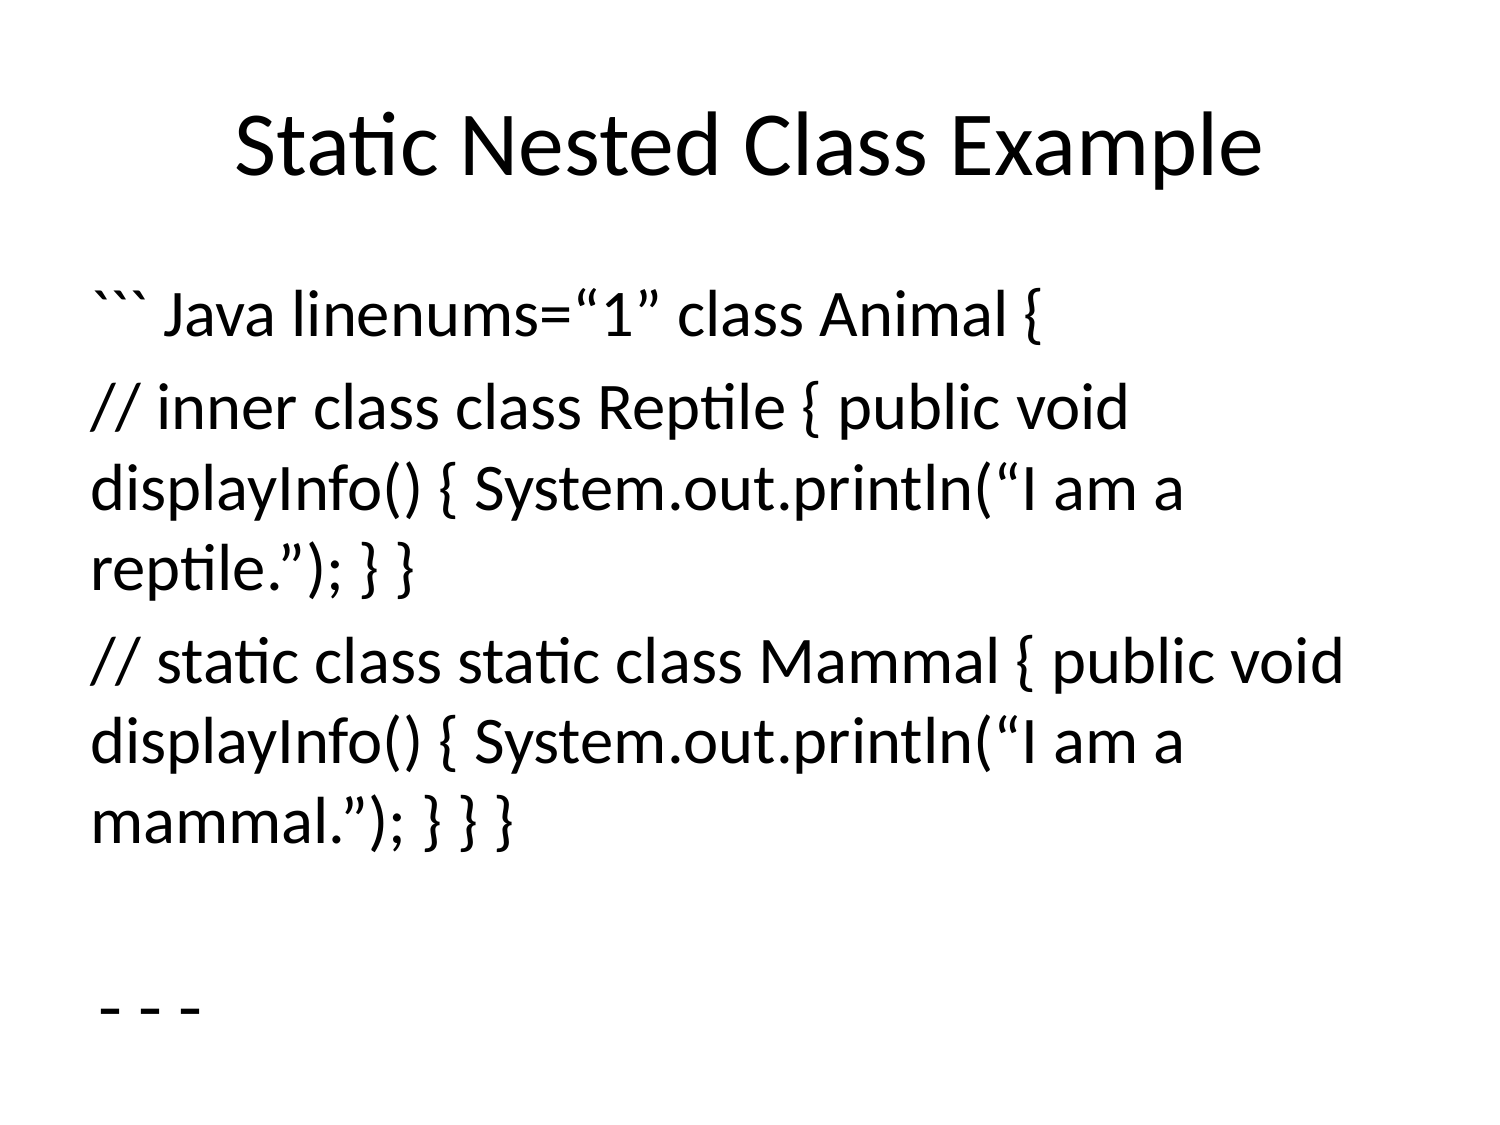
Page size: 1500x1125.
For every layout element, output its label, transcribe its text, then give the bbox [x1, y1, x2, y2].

list ``` Java linenums=“1” class Animal { // inner class class Reptile { public void displayInfo() { System.out.println(“I am a reptile.”); } } // static class static class Mammal { public void displayInfo() { System.out.println(“I am a mammal.”); } } } --- ## Static Nested Class Example ``` Java linenums="1" class Main { public static void main(String[] args) { // object creation of the outer class Animal animal = new Animal(); // object creation of the non-static class Animal.Reptile reptile = animal.new Reptile(); reptile.displayInfo(); // object creation of the static nested class Animal.Mammal mammal = new Animal.Mammal(); mammal.displayInfo(); } } [75, 262, 1425, 1005]
title Static Nested Class Example [75, 45, 1425, 233]
